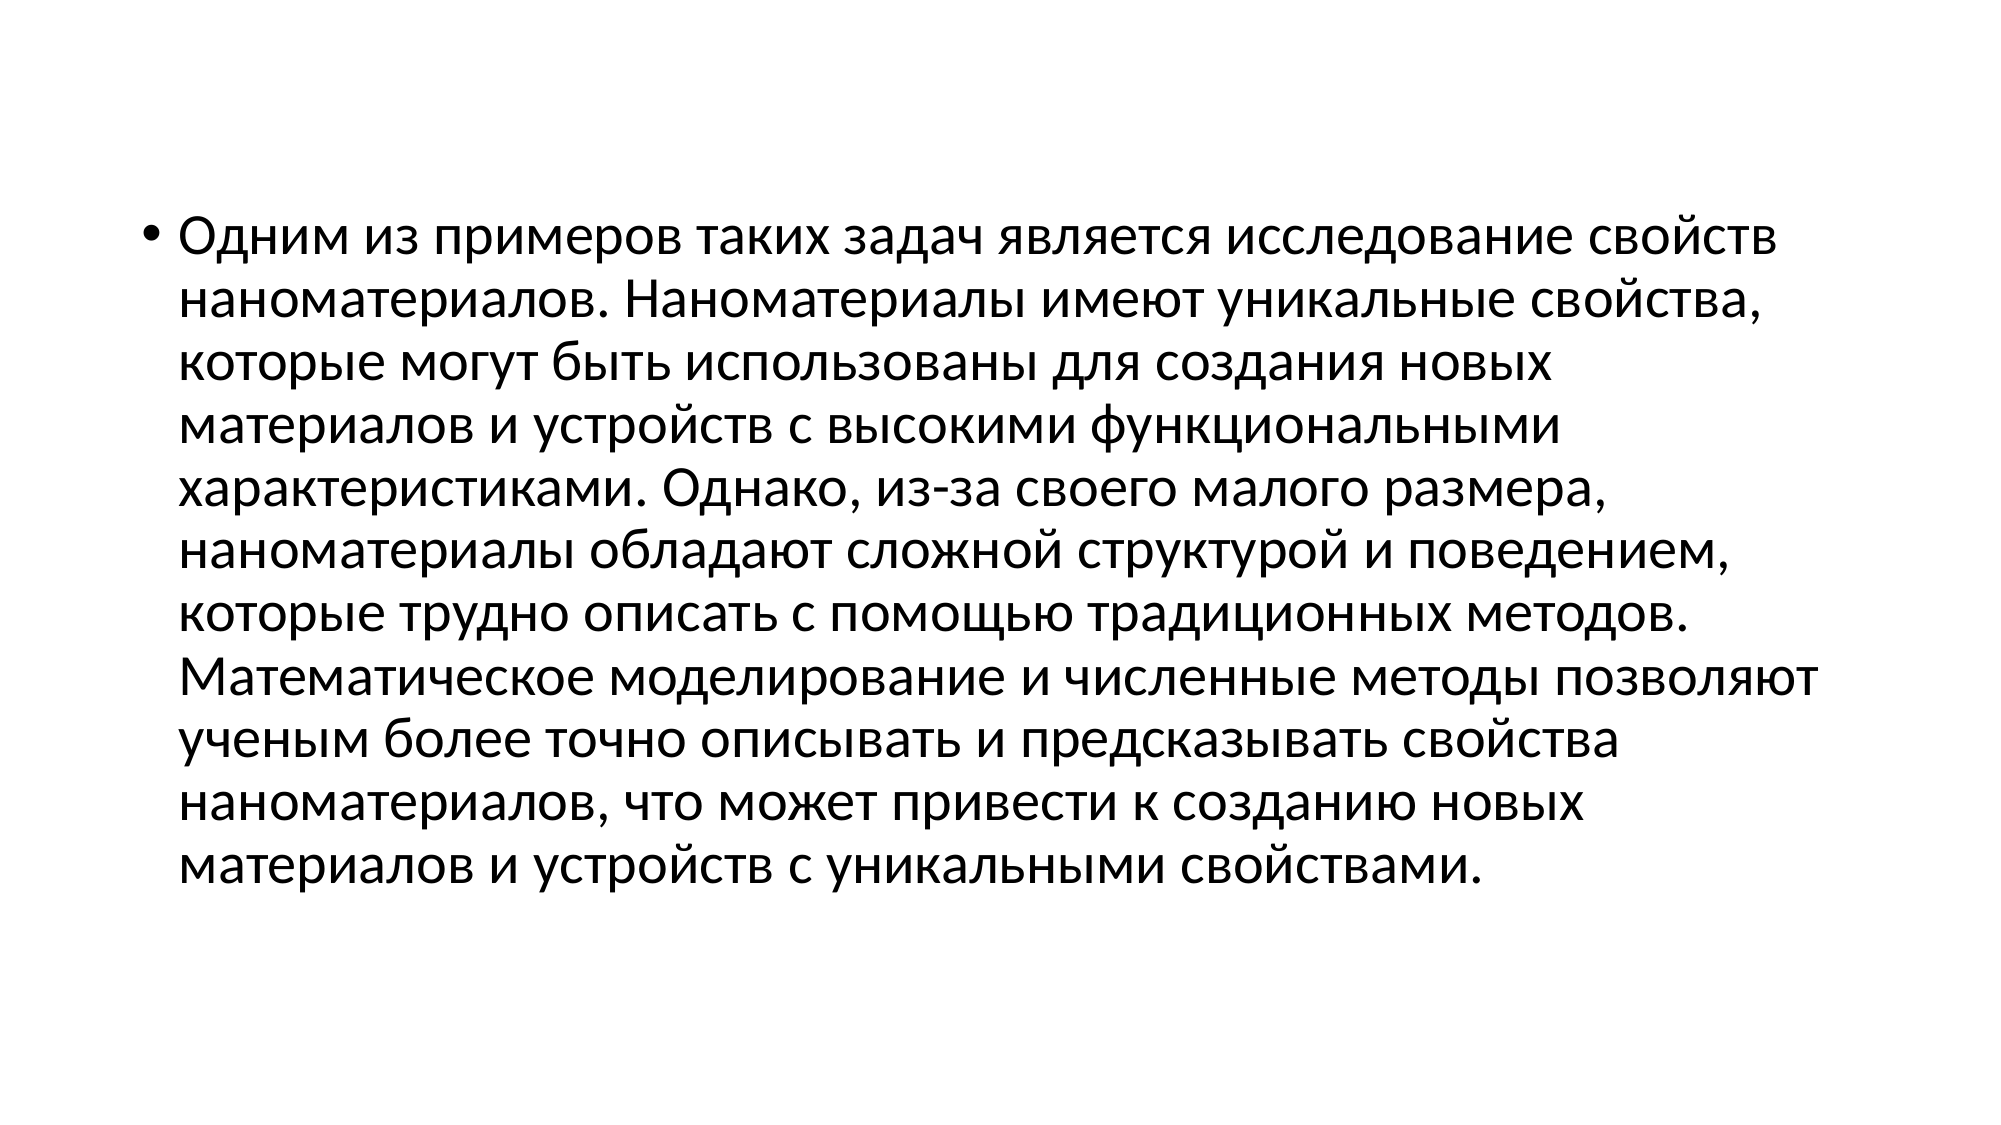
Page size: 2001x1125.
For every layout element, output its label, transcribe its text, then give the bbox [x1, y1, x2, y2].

list Одним из примеров таких задач является исследование свойств наноматериалов. Наноматериалы имеют уникальные свойства, которые могут быть использованы для создания новых материалов и устройств с высокими функциональными характеристиками. Однако, из-за своего малого размера, наноматериалы обладают сложной структурой и поведением, которые трудно описать с помощью традиционных методов. Математическое моделирование и численные методы позволяют ученым более точно описывать и предсказывать свойства наноматериалов, что может привести к созданию новых материалов и устройств с уникальными свойствами. [126, 196, 1852, 911]
